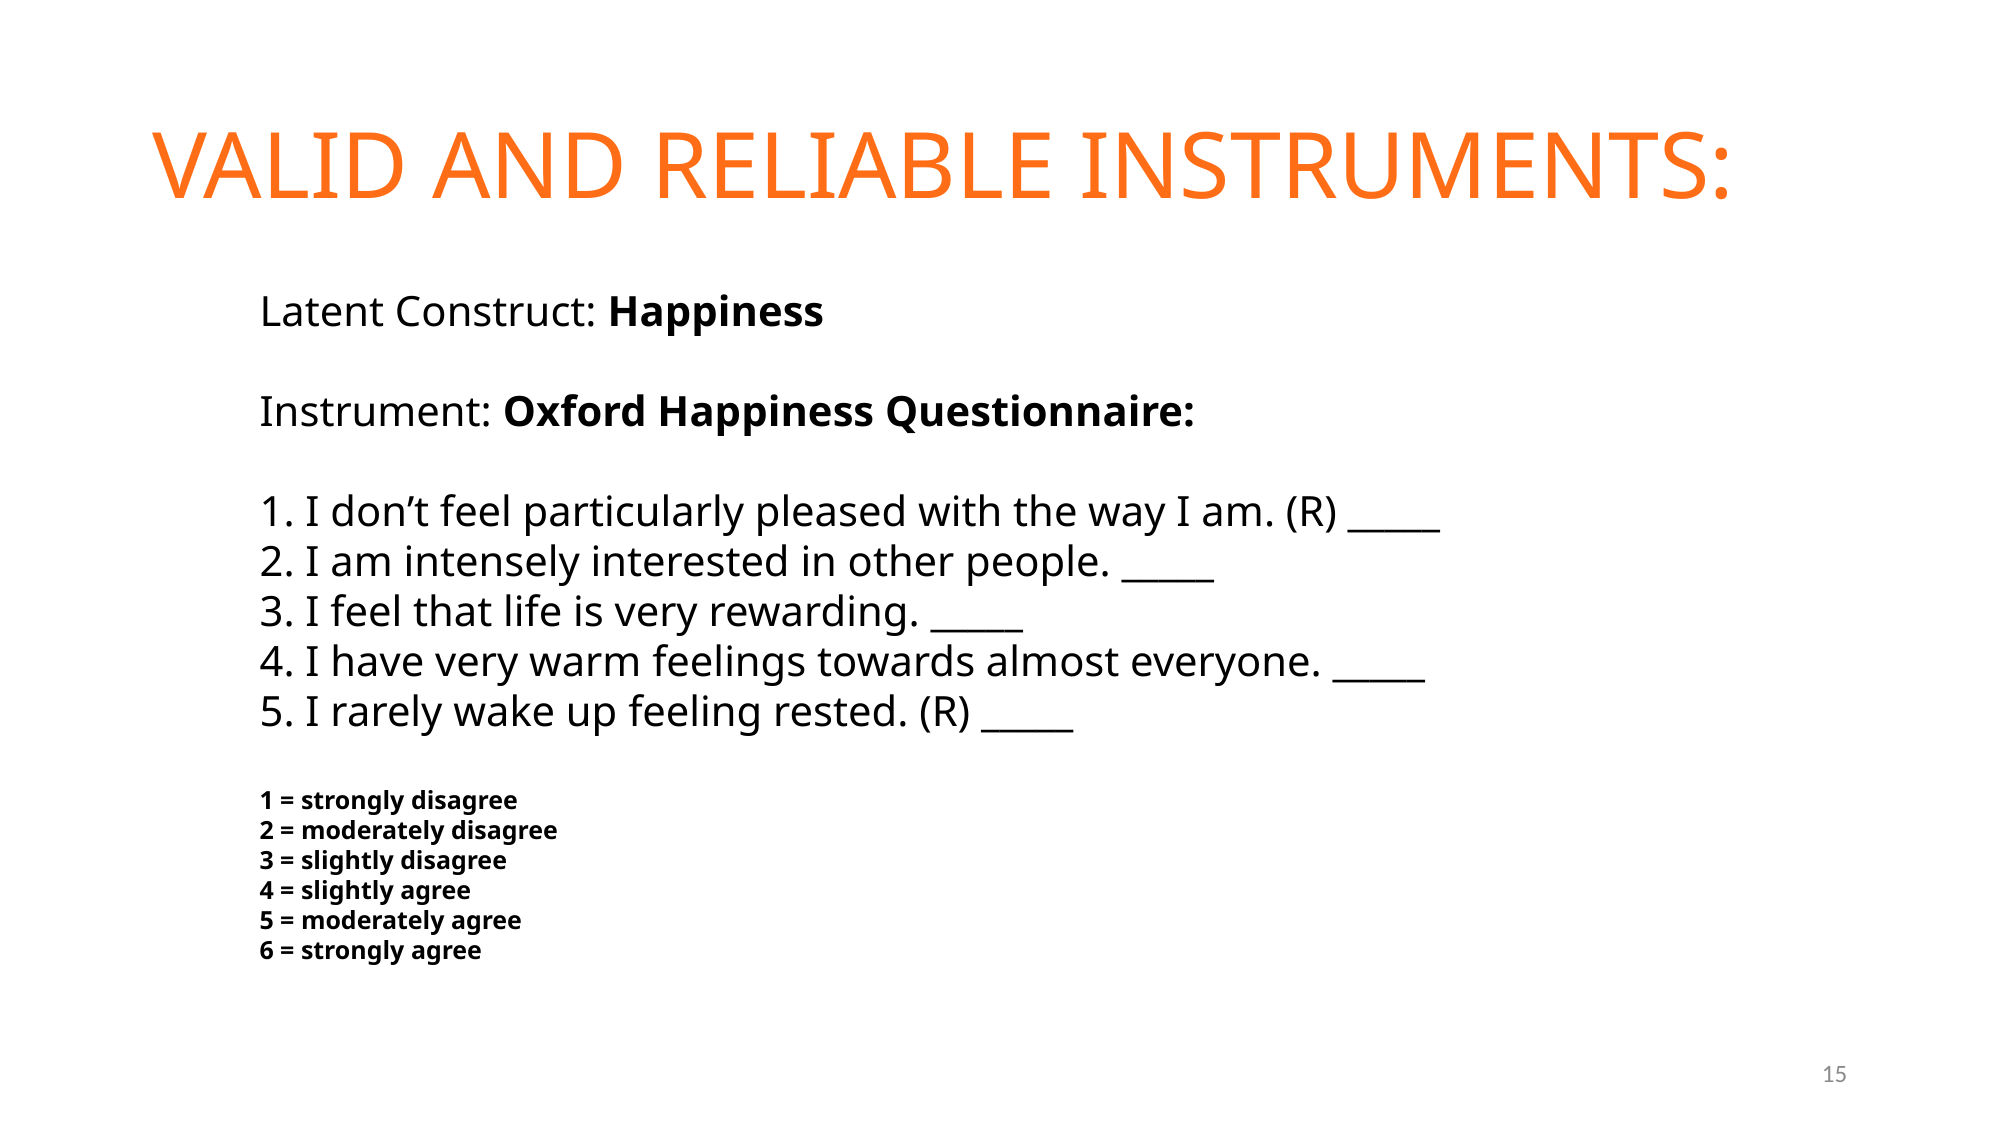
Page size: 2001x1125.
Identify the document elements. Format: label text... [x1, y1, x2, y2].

slide_number 15 [1412, 1042, 1863, 1103]
title Valid and reliable instruments: [137, 59, 1863, 278]
text_box Latent Construct: Happiness Instrument: Oxford Happiness Questionnaire: 1. I don’t feel particularly pleased with the way I am. (R) _____ 2. I am intensely interested in other people. _____ 3. I feel that life is very rewarding. _____ 4. I have very warm feelings towards almost everyone. _____ 5. I rarely wake up feeling rested. (R) _____ 1 = strongly disagree 2 = moderately disagree 3 = slightly disagree 4 = slightly agree 5 = moderately agree 6 = strongly agree [244, 277, 1533, 972]
